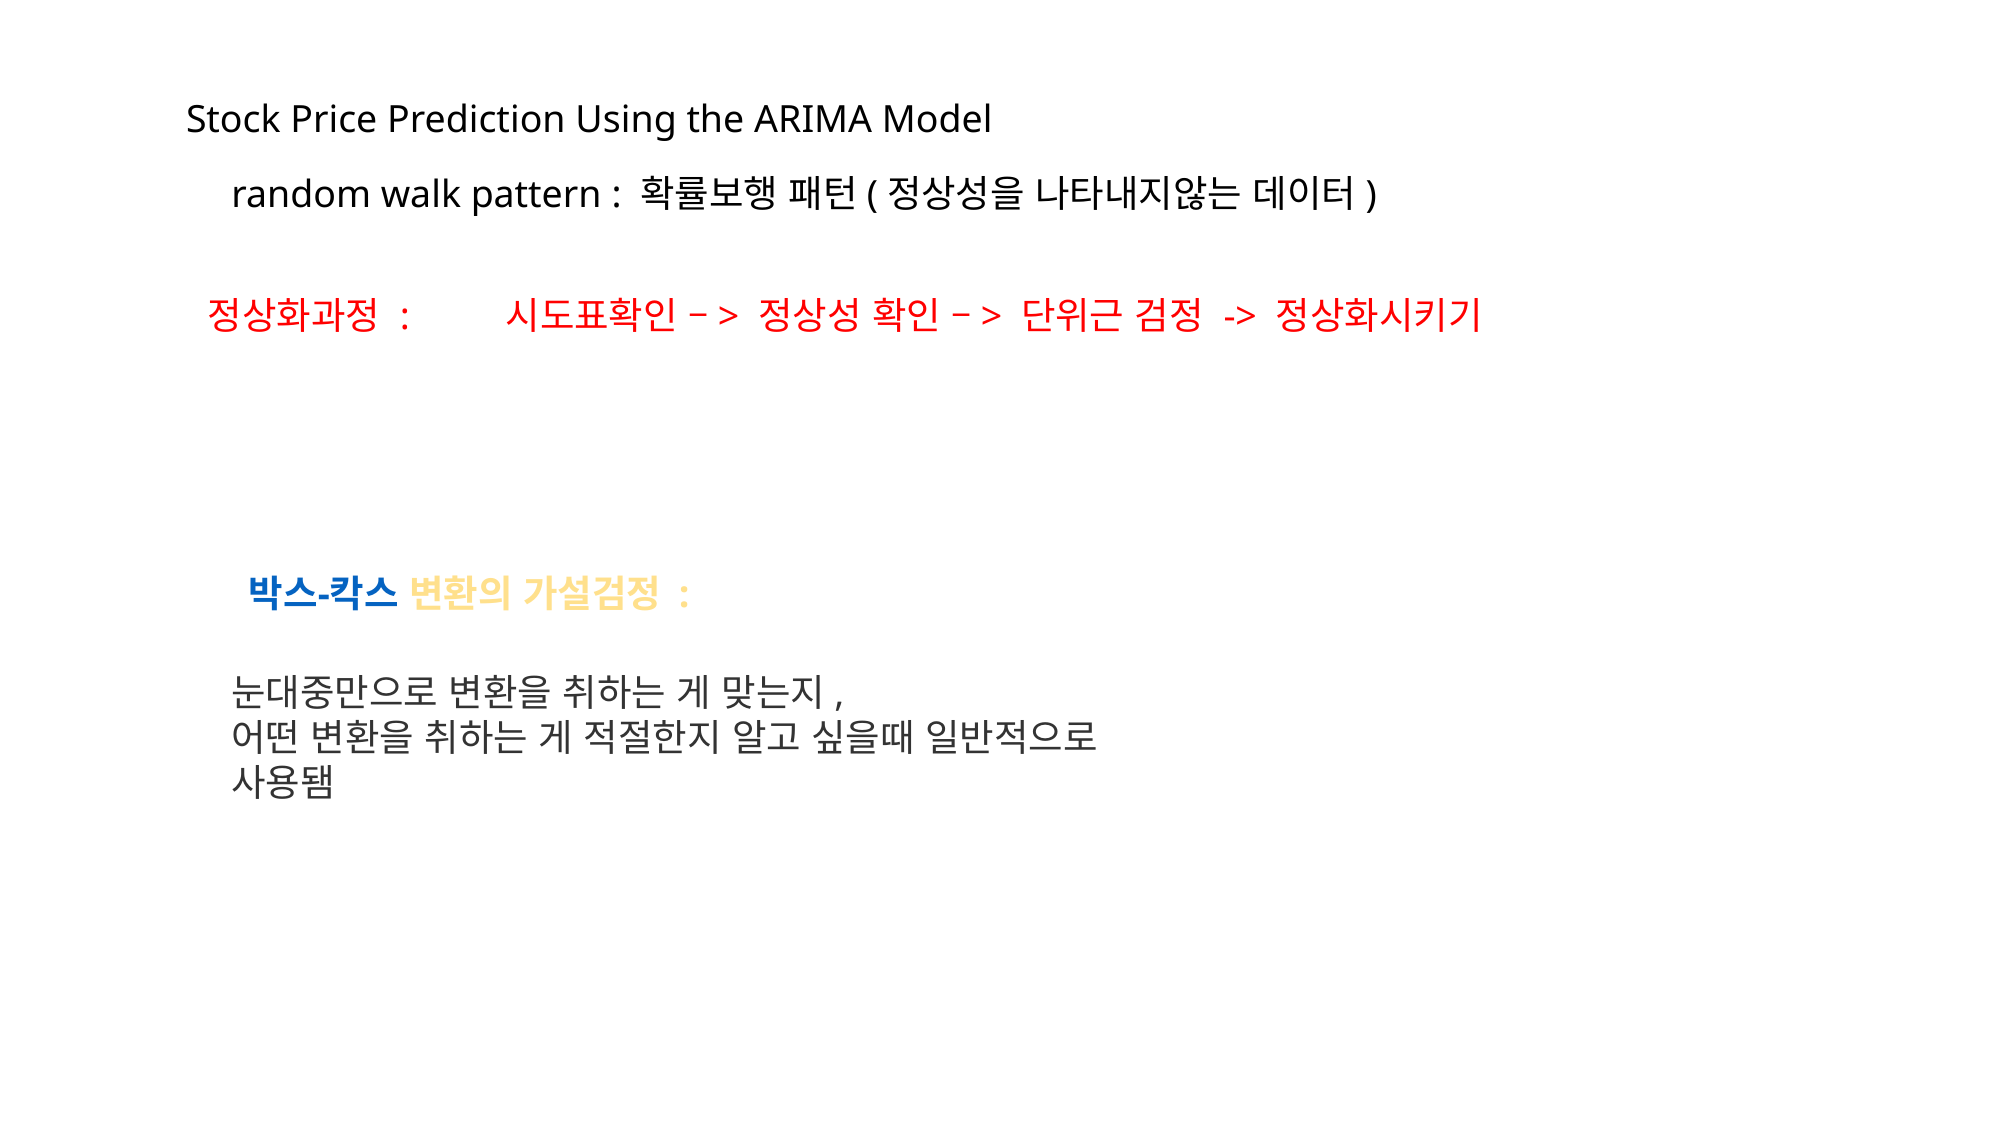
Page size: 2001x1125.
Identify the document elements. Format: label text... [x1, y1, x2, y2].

text_box 박스-칵스 변환의 가설검정 : 눈대중만으로 변환을 취하는 게 맞는지, 어떤 변환을 취하는 게 적절한지 알고 싶을때 일반적으로 사용됌 [216, 562, 1217, 812]
text_box random walk pattern : 확률보행 패턴(정상성을 나타내지않는 데이터) [216, 162, 1644, 223]
text_box 정상화과정 : [193, 284, 490, 345]
text_box 시도표확인 –> 정상성 확인 –> 단위근 검정 -> 정상화시키기 [490, 284, 1695, 345]
text_box Stock Price Prediction Using the ARIMA Model [171, 87, 1172, 148]
